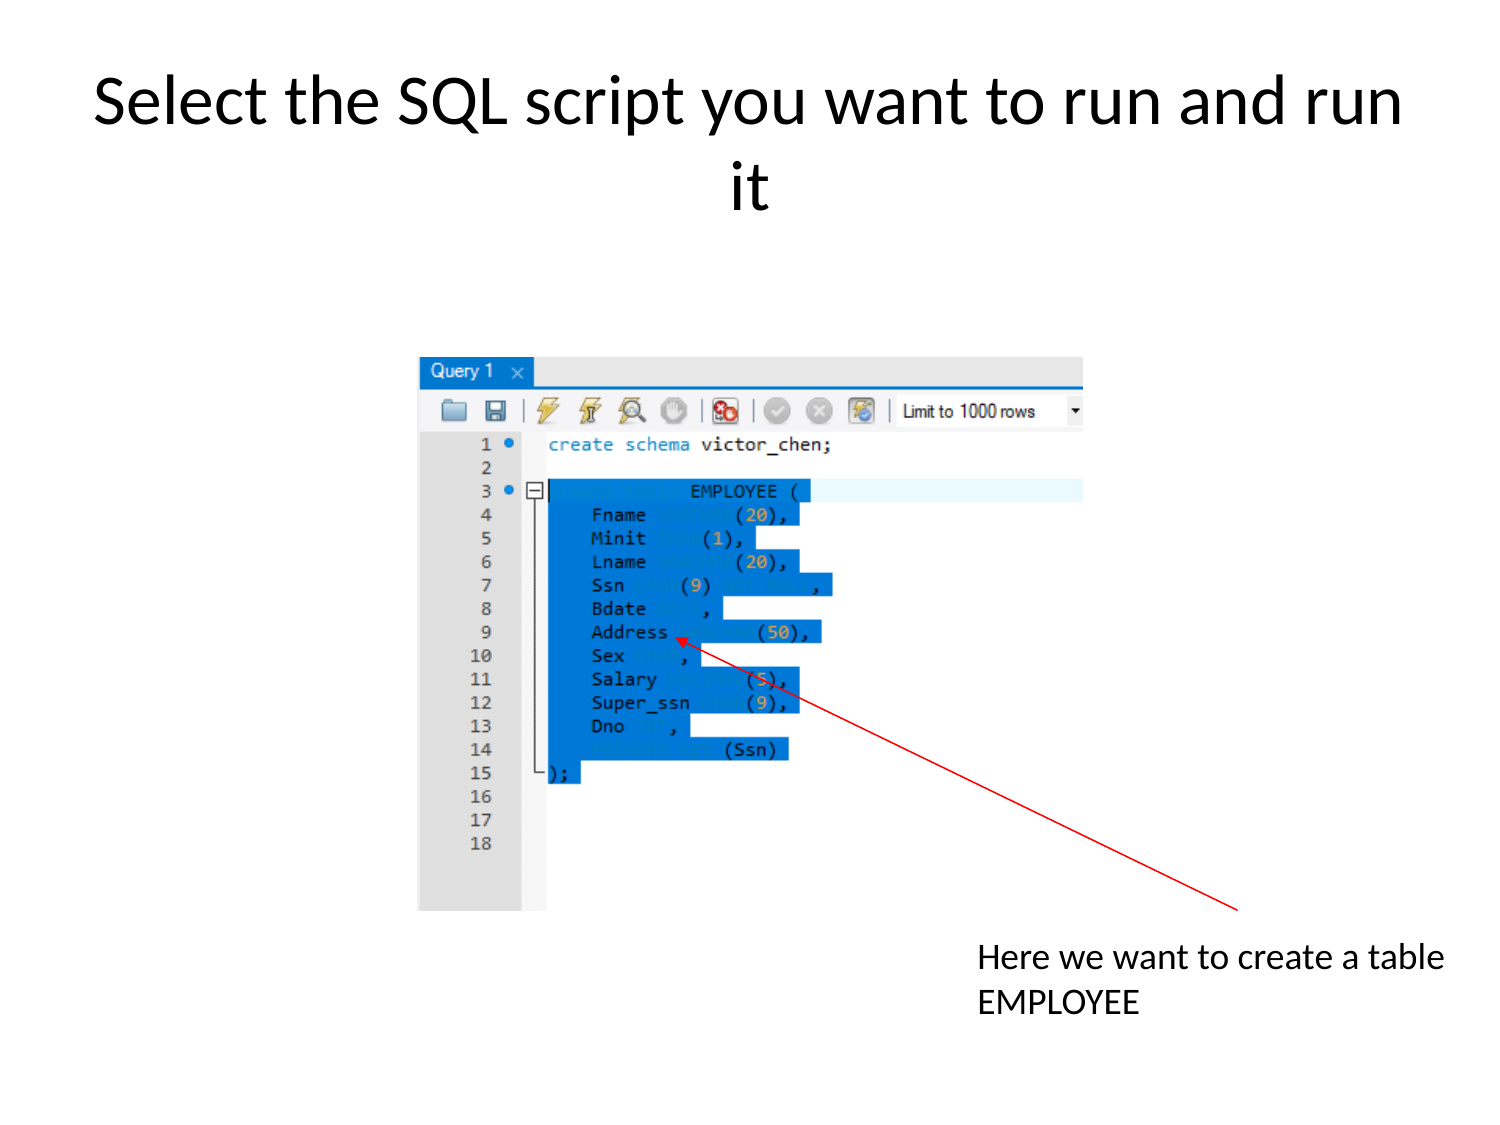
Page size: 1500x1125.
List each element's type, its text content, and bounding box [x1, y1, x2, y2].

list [416, 356, 1083, 911]
text_box Here we want to create a table EMPLOYEE [962, 924, 1463, 1030]
title Select the SQL script you want to run and run it [75, 45, 1425, 233]
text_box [674, 637, 1238, 911]
